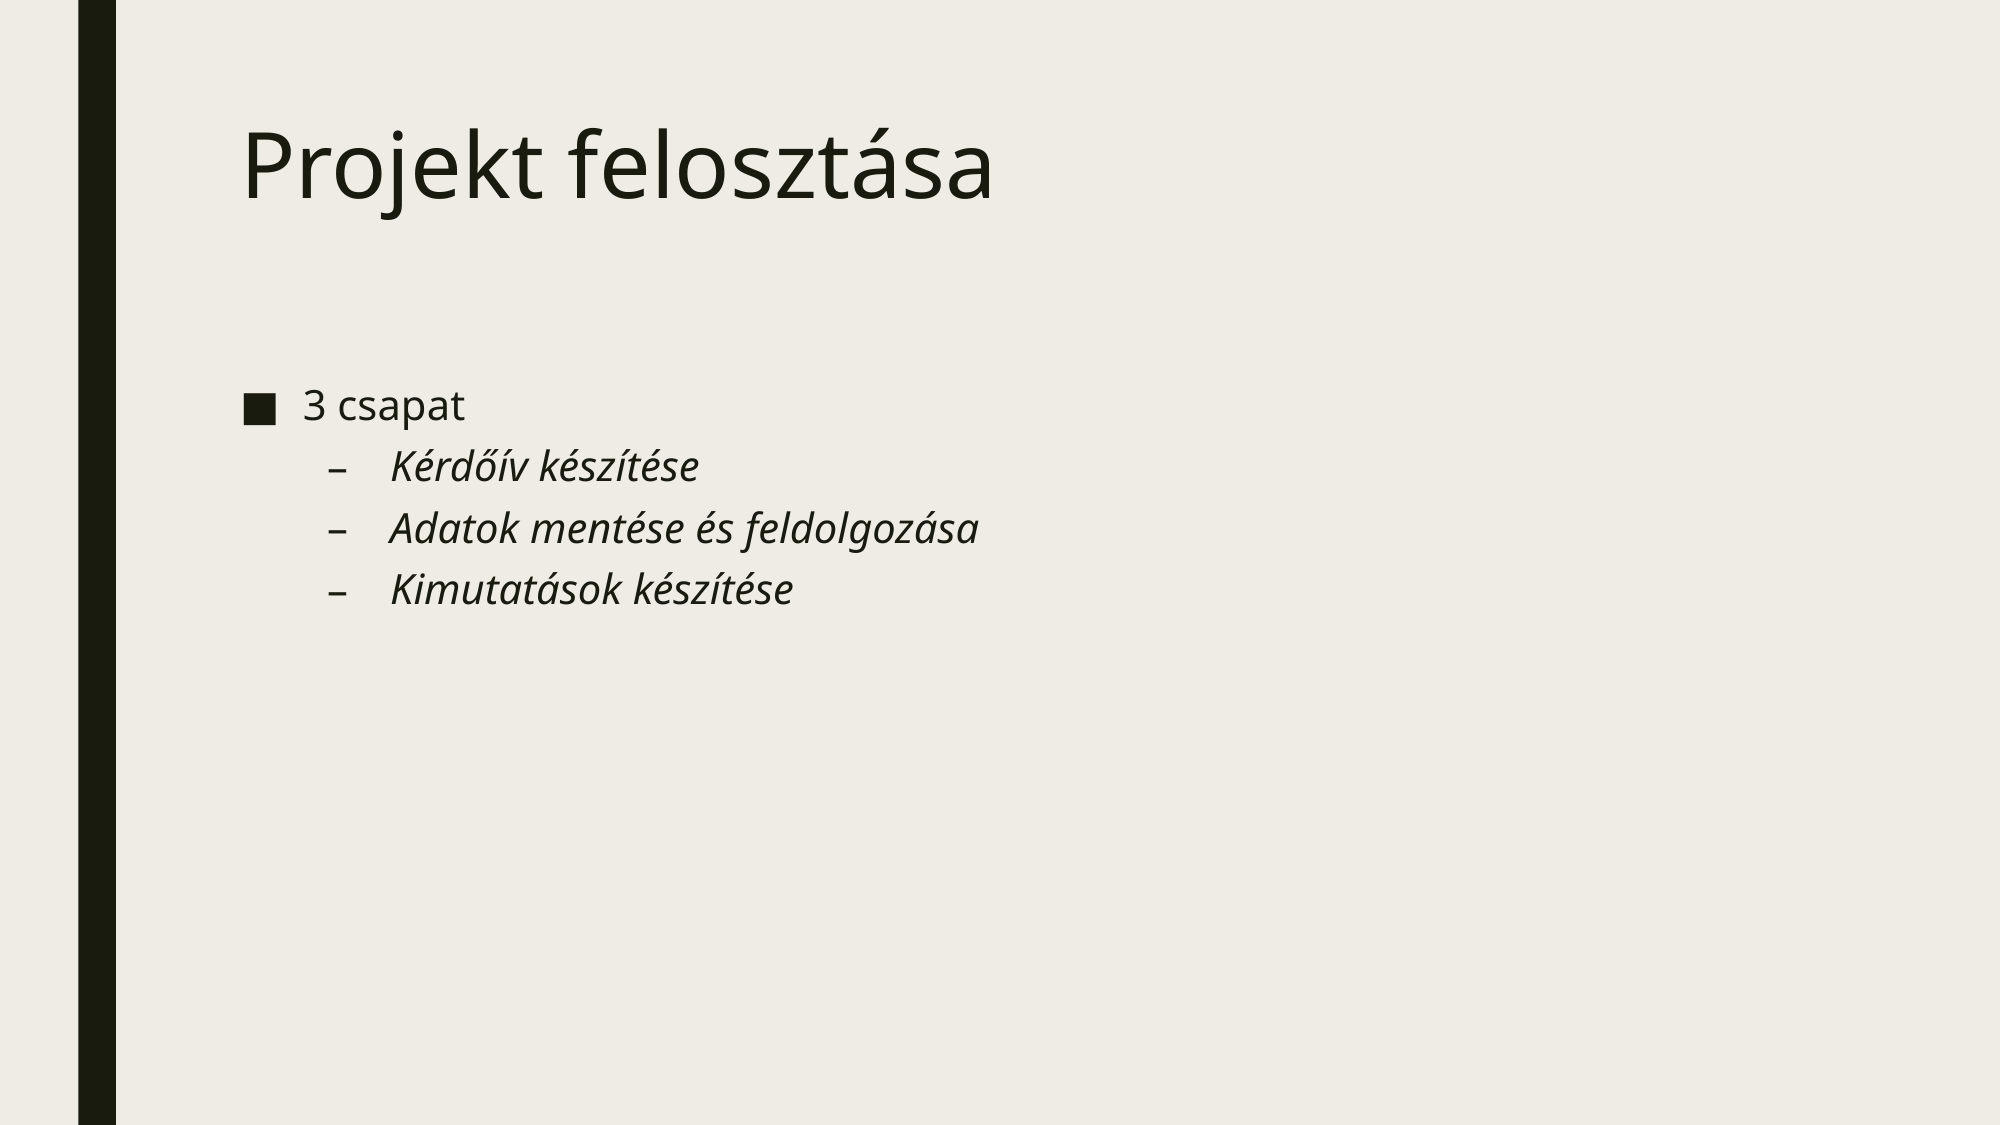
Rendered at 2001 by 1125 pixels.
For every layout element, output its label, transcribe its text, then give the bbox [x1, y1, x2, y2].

title Projekt felosztása [225, 112, 1800, 357]
list 3 csapat Kérdőív készítése Adatok mentése és feldolgozása Kimutatások készítése [225, 375, 1800, 963]
